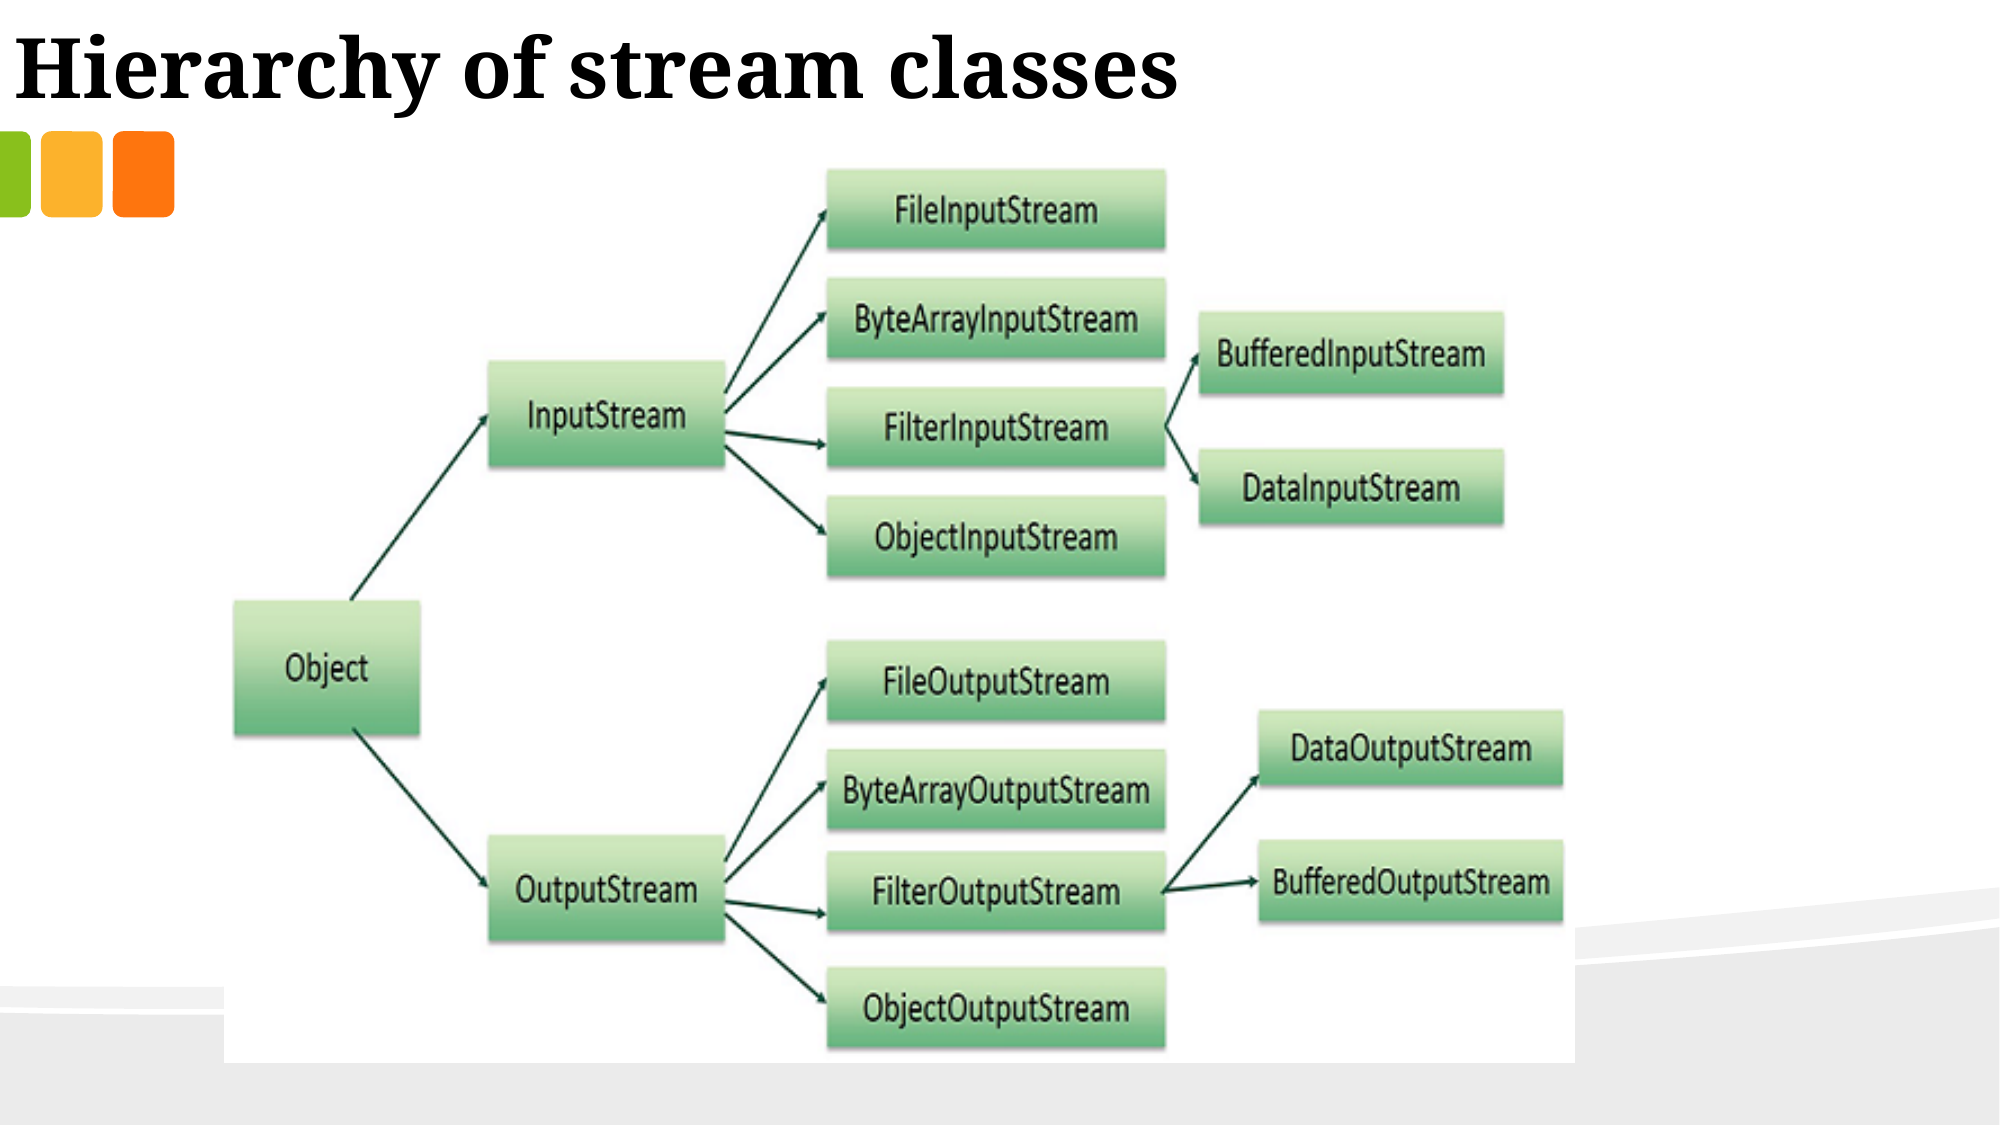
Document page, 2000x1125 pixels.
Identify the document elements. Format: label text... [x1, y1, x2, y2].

text_box Hierarchy of stream classes [0, 0, 1551, 125]
picture [224, 162, 1575, 1063]
